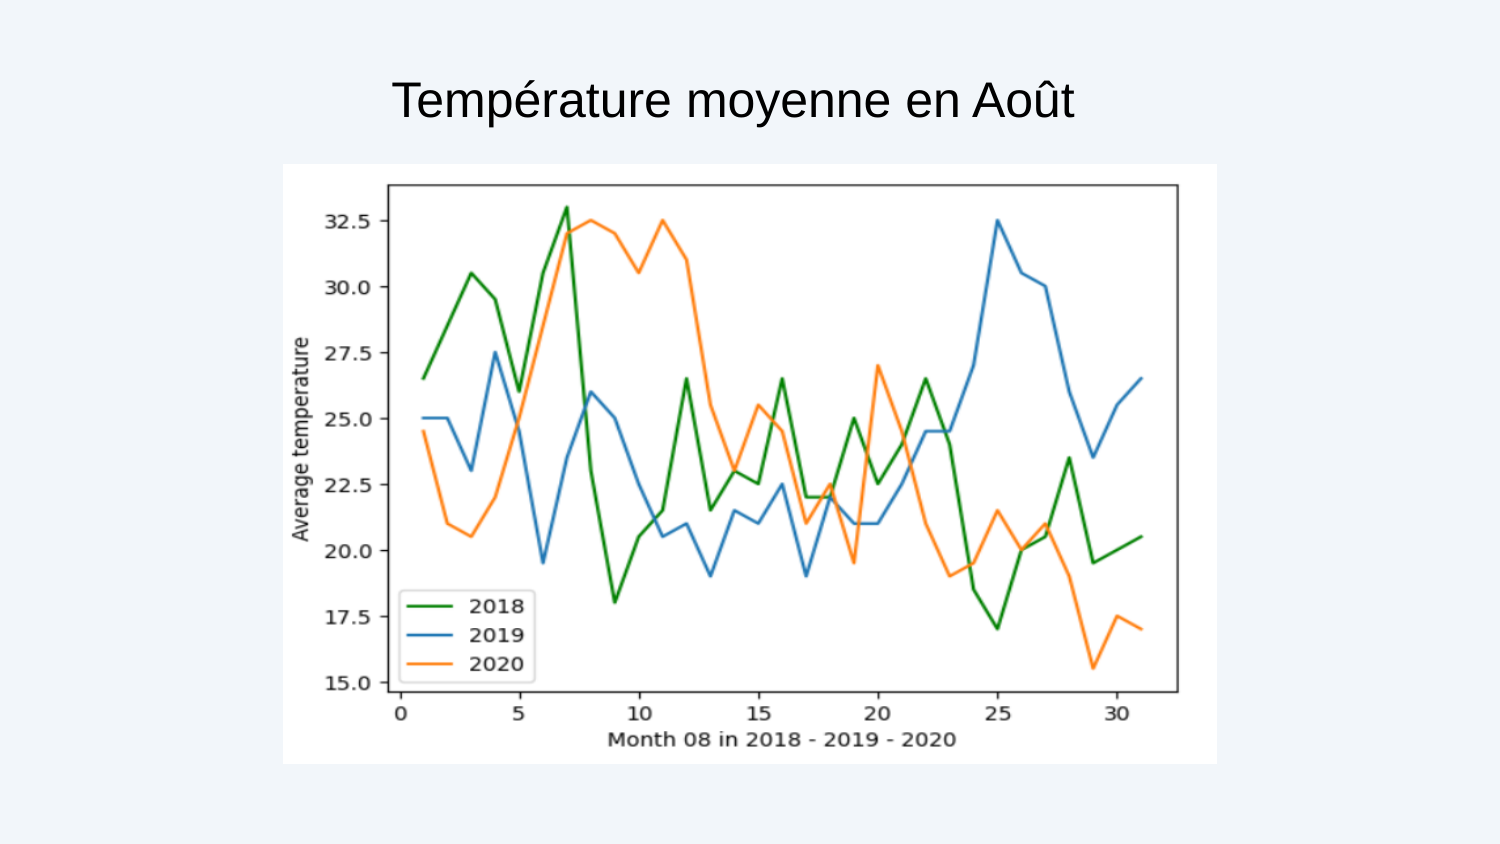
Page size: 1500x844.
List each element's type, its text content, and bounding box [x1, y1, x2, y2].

picture [283, 164, 1217, 765]
title Température moyenne en Août [376, 52, 1124, 147]
